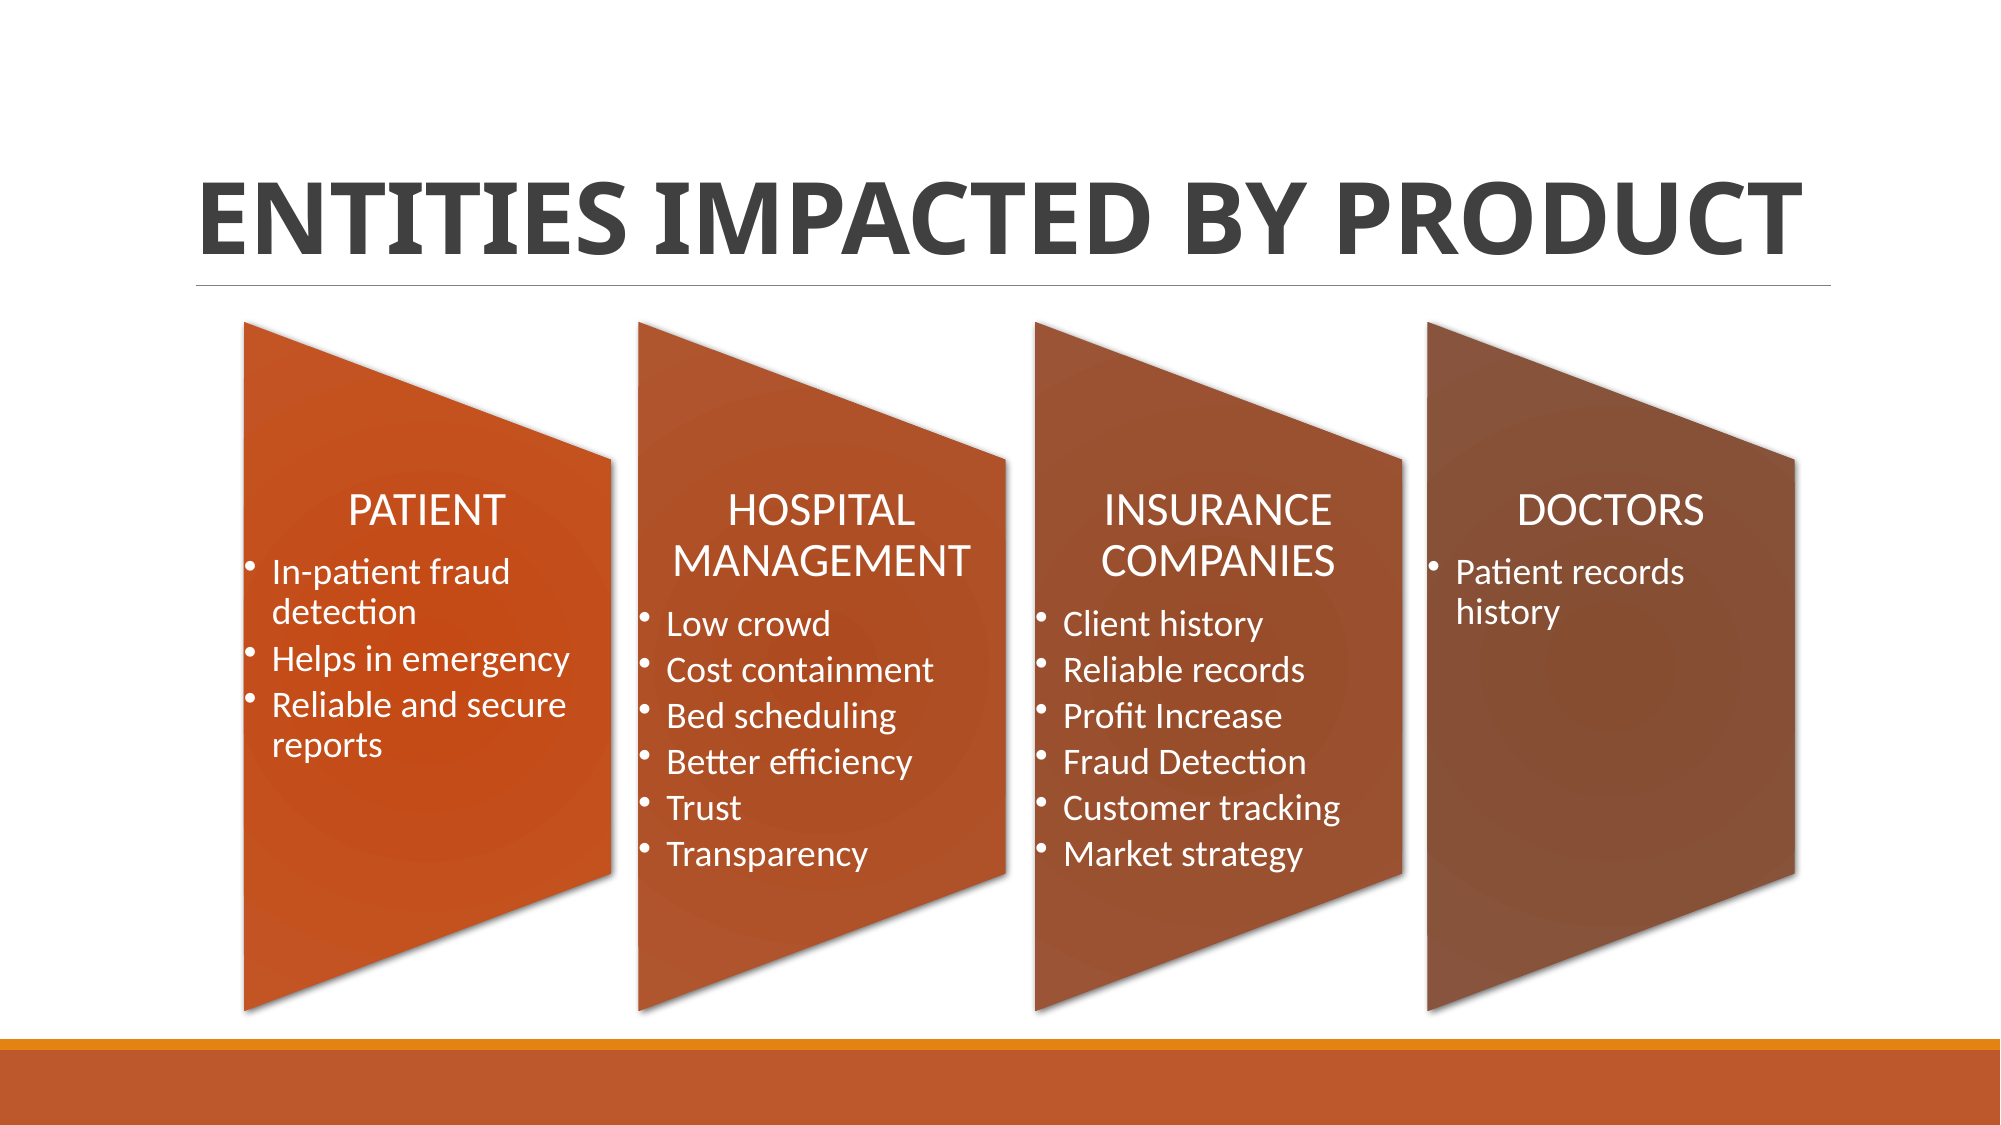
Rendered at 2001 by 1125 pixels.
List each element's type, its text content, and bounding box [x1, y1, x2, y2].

title ENTITIES impacted by Product [174, 94, 1825, 283]
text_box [242, 321, 1796, 1012]
